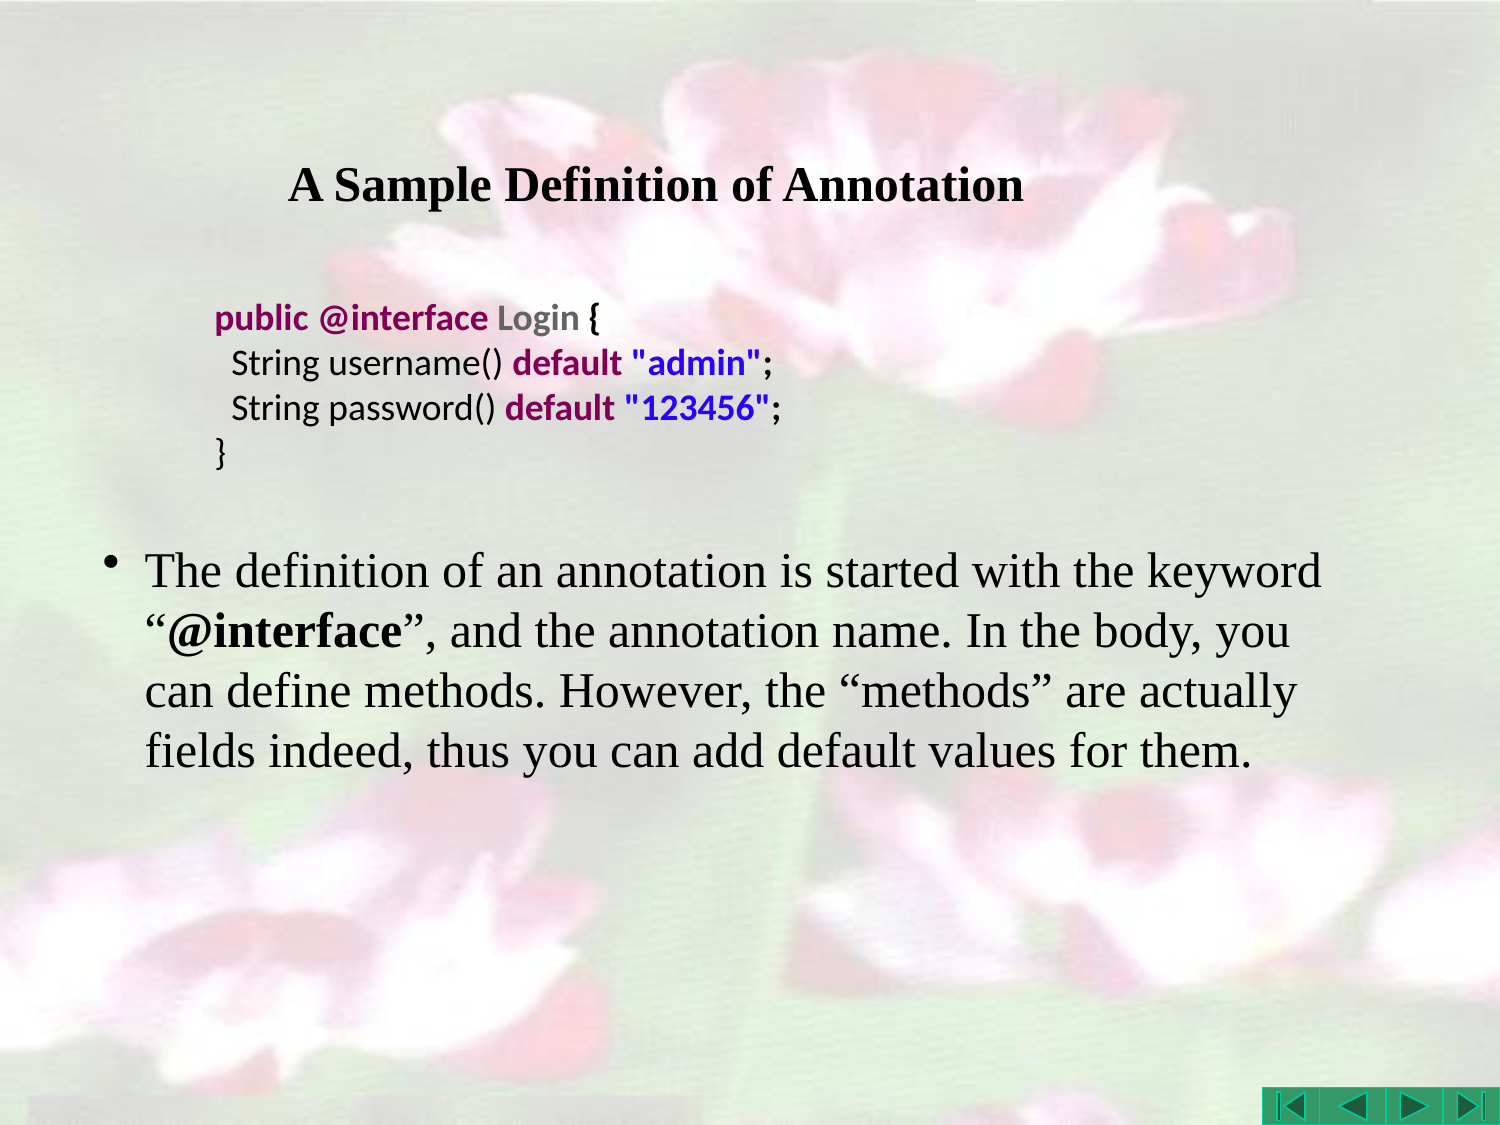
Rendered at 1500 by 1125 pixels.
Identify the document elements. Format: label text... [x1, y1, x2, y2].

picture [0, 0, 1500, 1125]
list The definition of an annotation is started with the keyword “@interface”, and the annotation name. In the body, you can define methods. However, the “methods” are actually fields indeed, thus you can add default values for them. [87, 530, 1363, 988]
text_box public @interface Login { String username() default "admin"; String password() default "123456"; } [199, 285, 950, 480]
title A Sample Definition of Annotation [112, 125, 1200, 238]
